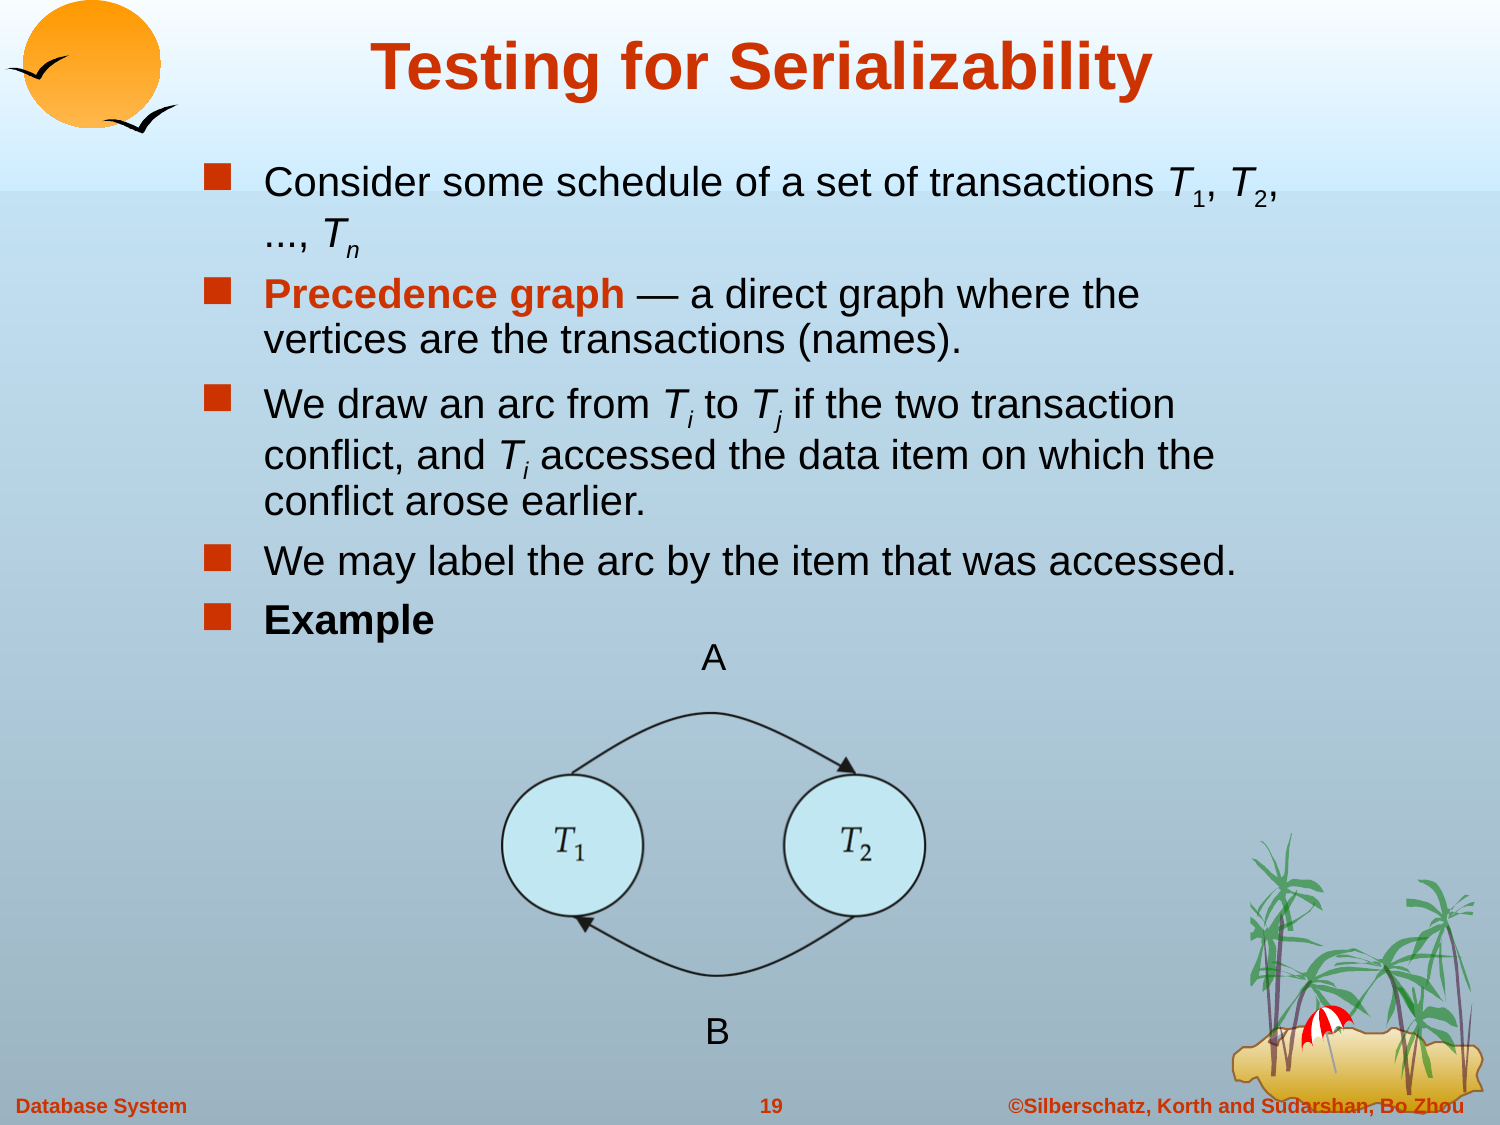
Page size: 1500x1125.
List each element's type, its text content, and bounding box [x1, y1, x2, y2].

list Consider some schedule of a set of transactions T1, T2, ..., Tn Precedence graph — a direct graph where the vertices are the transactions (names). We draw an arc from Ti to Tj if the two transaction conflict, and Ti accessed the data item on which the conflict arose earlier. We may label the arc by the item that was accessed. Example [192, 148, 1296, 658]
picture [501, 709, 927, 977]
title Testing for Serializability [100, 10, 1426, 111]
text_box A [686, 625, 742, 686]
text_box B [690, 999, 745, 1060]
